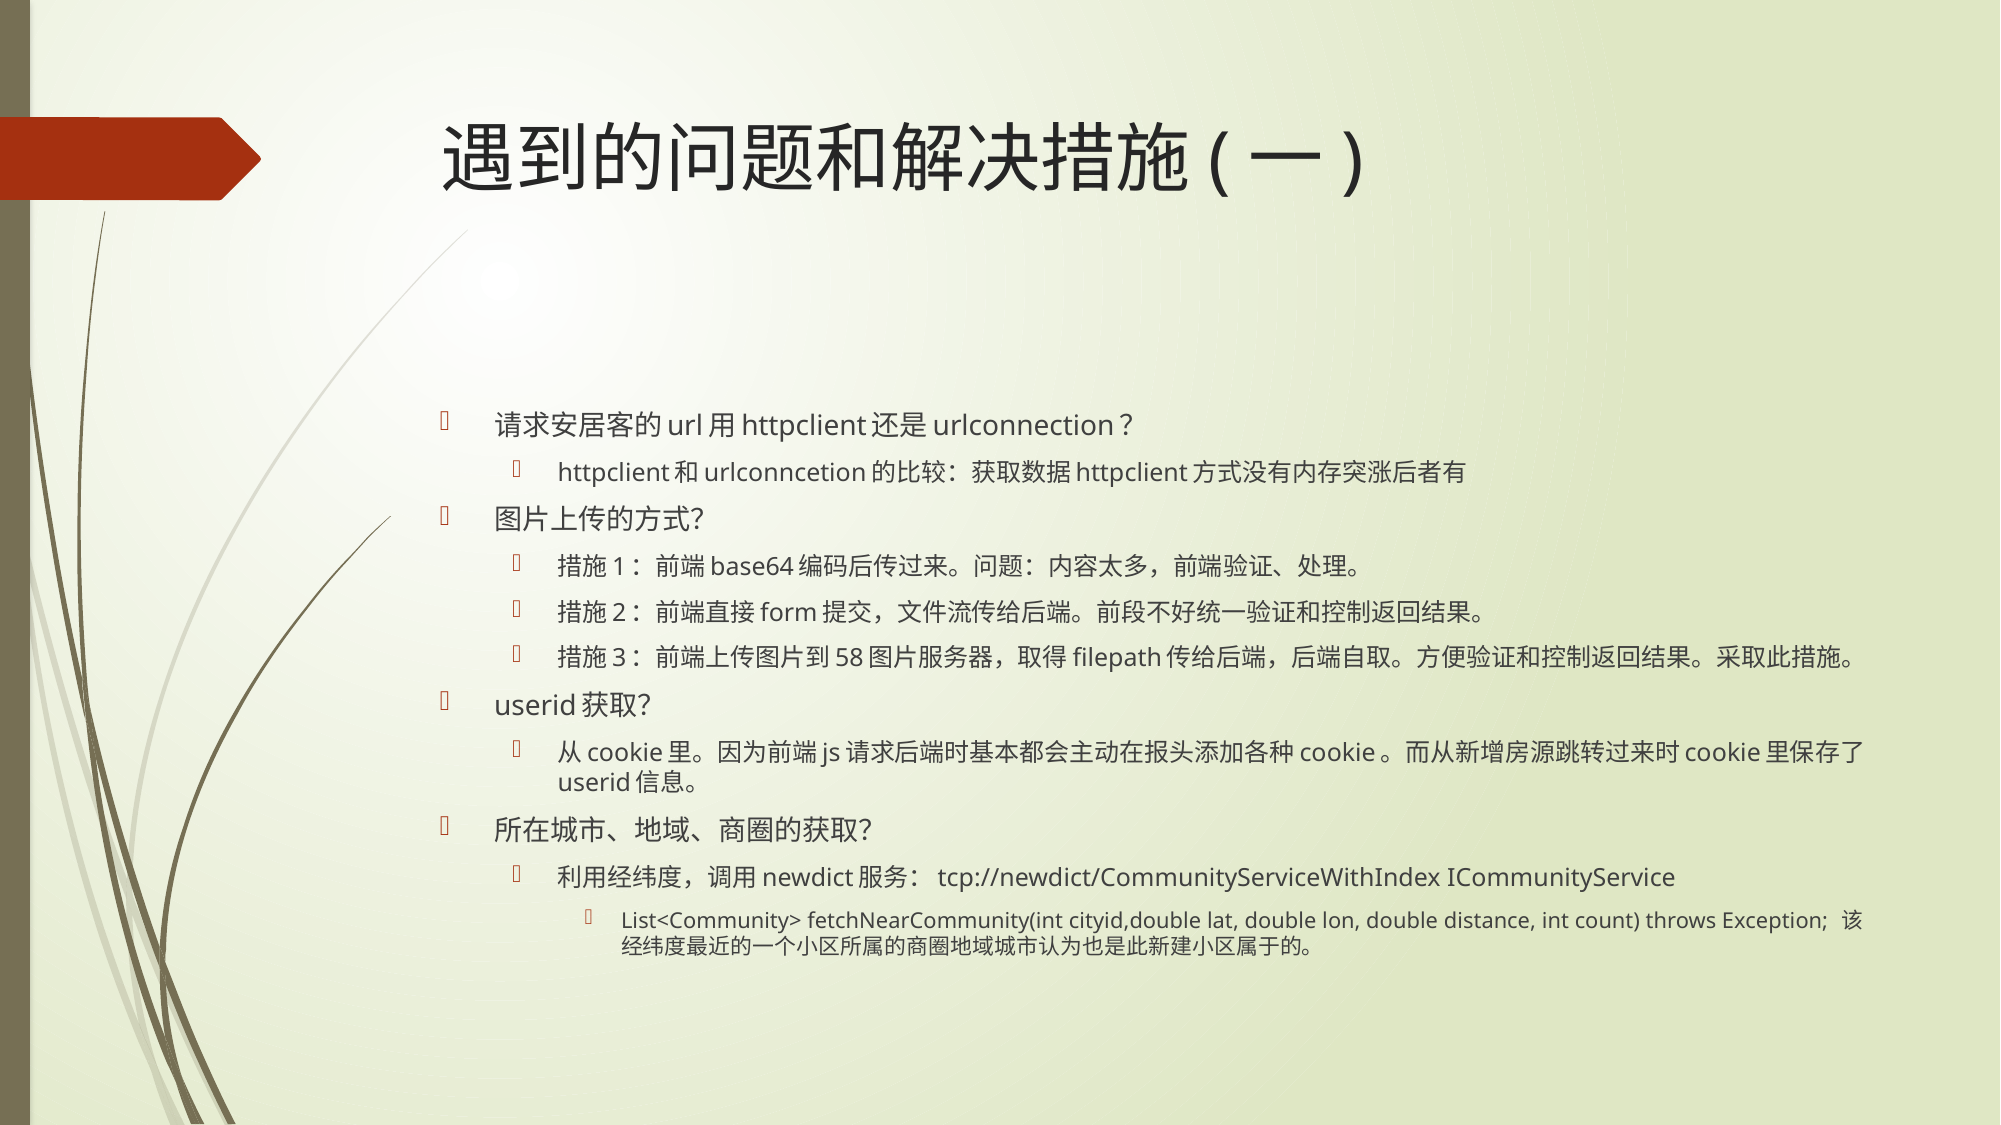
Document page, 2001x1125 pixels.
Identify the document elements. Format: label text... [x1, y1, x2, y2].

list 请求安居客的url用httpclient还是urlconnection？ httpclient和urlconncetion的比较：获取数据httpclient方式没有内存突涨后者有 图片上传的方式？ 措施1：前端base64编码后传过来。问题：内容太多，前端验证、处理。 措施2：前端直接form提交，文件流传给后端。前段不好统一验证和控制返回结果。 措施3：前端上传图片到58图片服务器，取得filepath传给后端，后端自取。方便验证和控制返回结果。采取此措施。 userid获取？ 从cookie里。因为前端js请求后端时基本都会主动在报头添加各种cookie。而从新增房源跳转过来时cookie里保存了userid信息。 所在城市、地域、商圈的获取？ 利用经纬度，调用newdict服务：tcp://newdict/CommunityServiceWithIndex ICommunityService List<Community> fetchNearCommunity(int cityid,double lat, double lon, double distance, int count) throws Exception; 该经纬度最近的一个小区所属的商圈地域城市认为也是此新建小区属于的。 [424, 350, 1888, 970]
title 遇到的问题和解决措施(一) [425, 102, 1888, 313]
